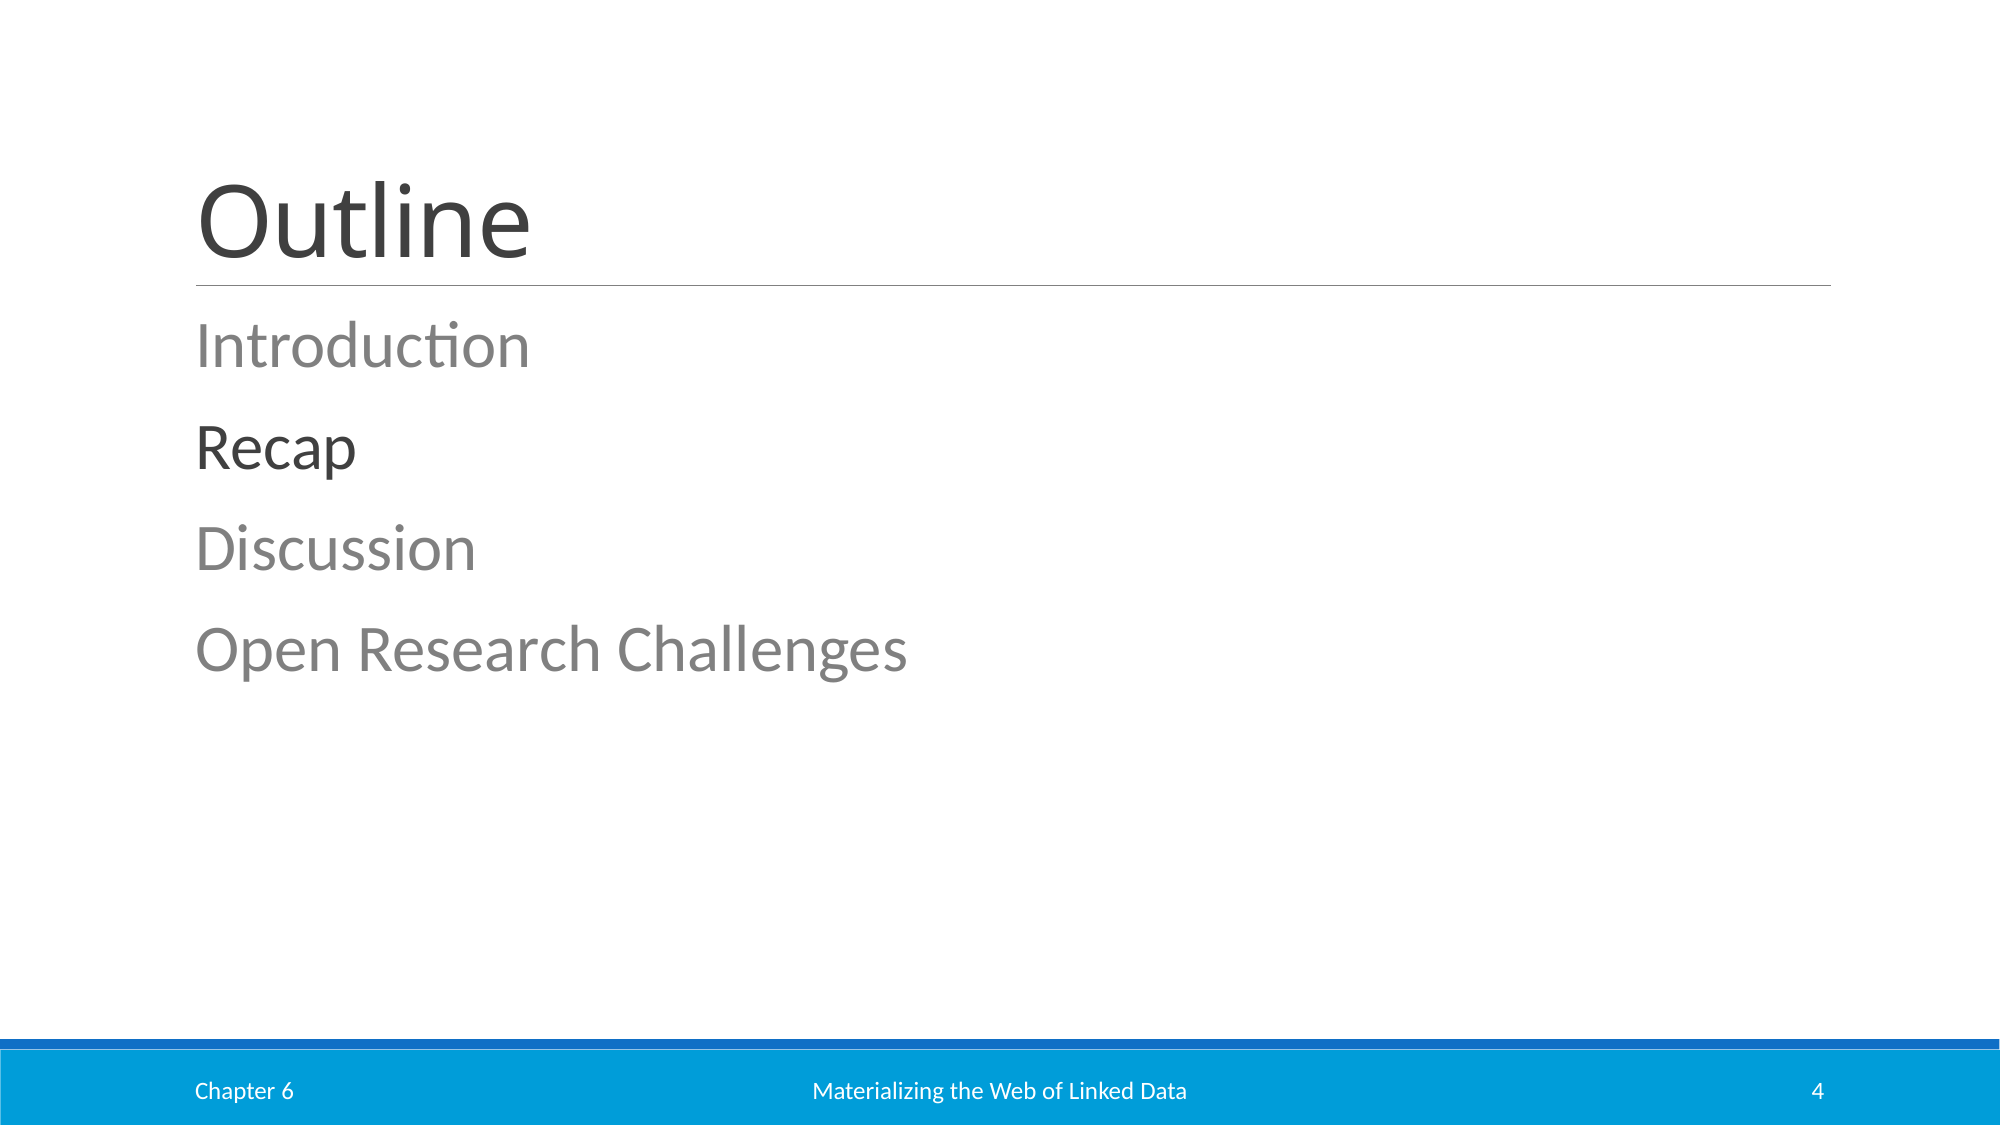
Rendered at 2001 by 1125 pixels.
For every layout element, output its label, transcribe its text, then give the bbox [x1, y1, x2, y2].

title Outline [180, 47, 1830, 285]
list Introduction Recap Discussion Open Research Challenges [180, 302, 1830, 963]
footer Materializing the Web of Linked Data [604, 1059, 1396, 1120]
slide_number 4 [1624, 1059, 1840, 1120]
slide_number Chapter 6 [180, 1059, 586, 1120]
